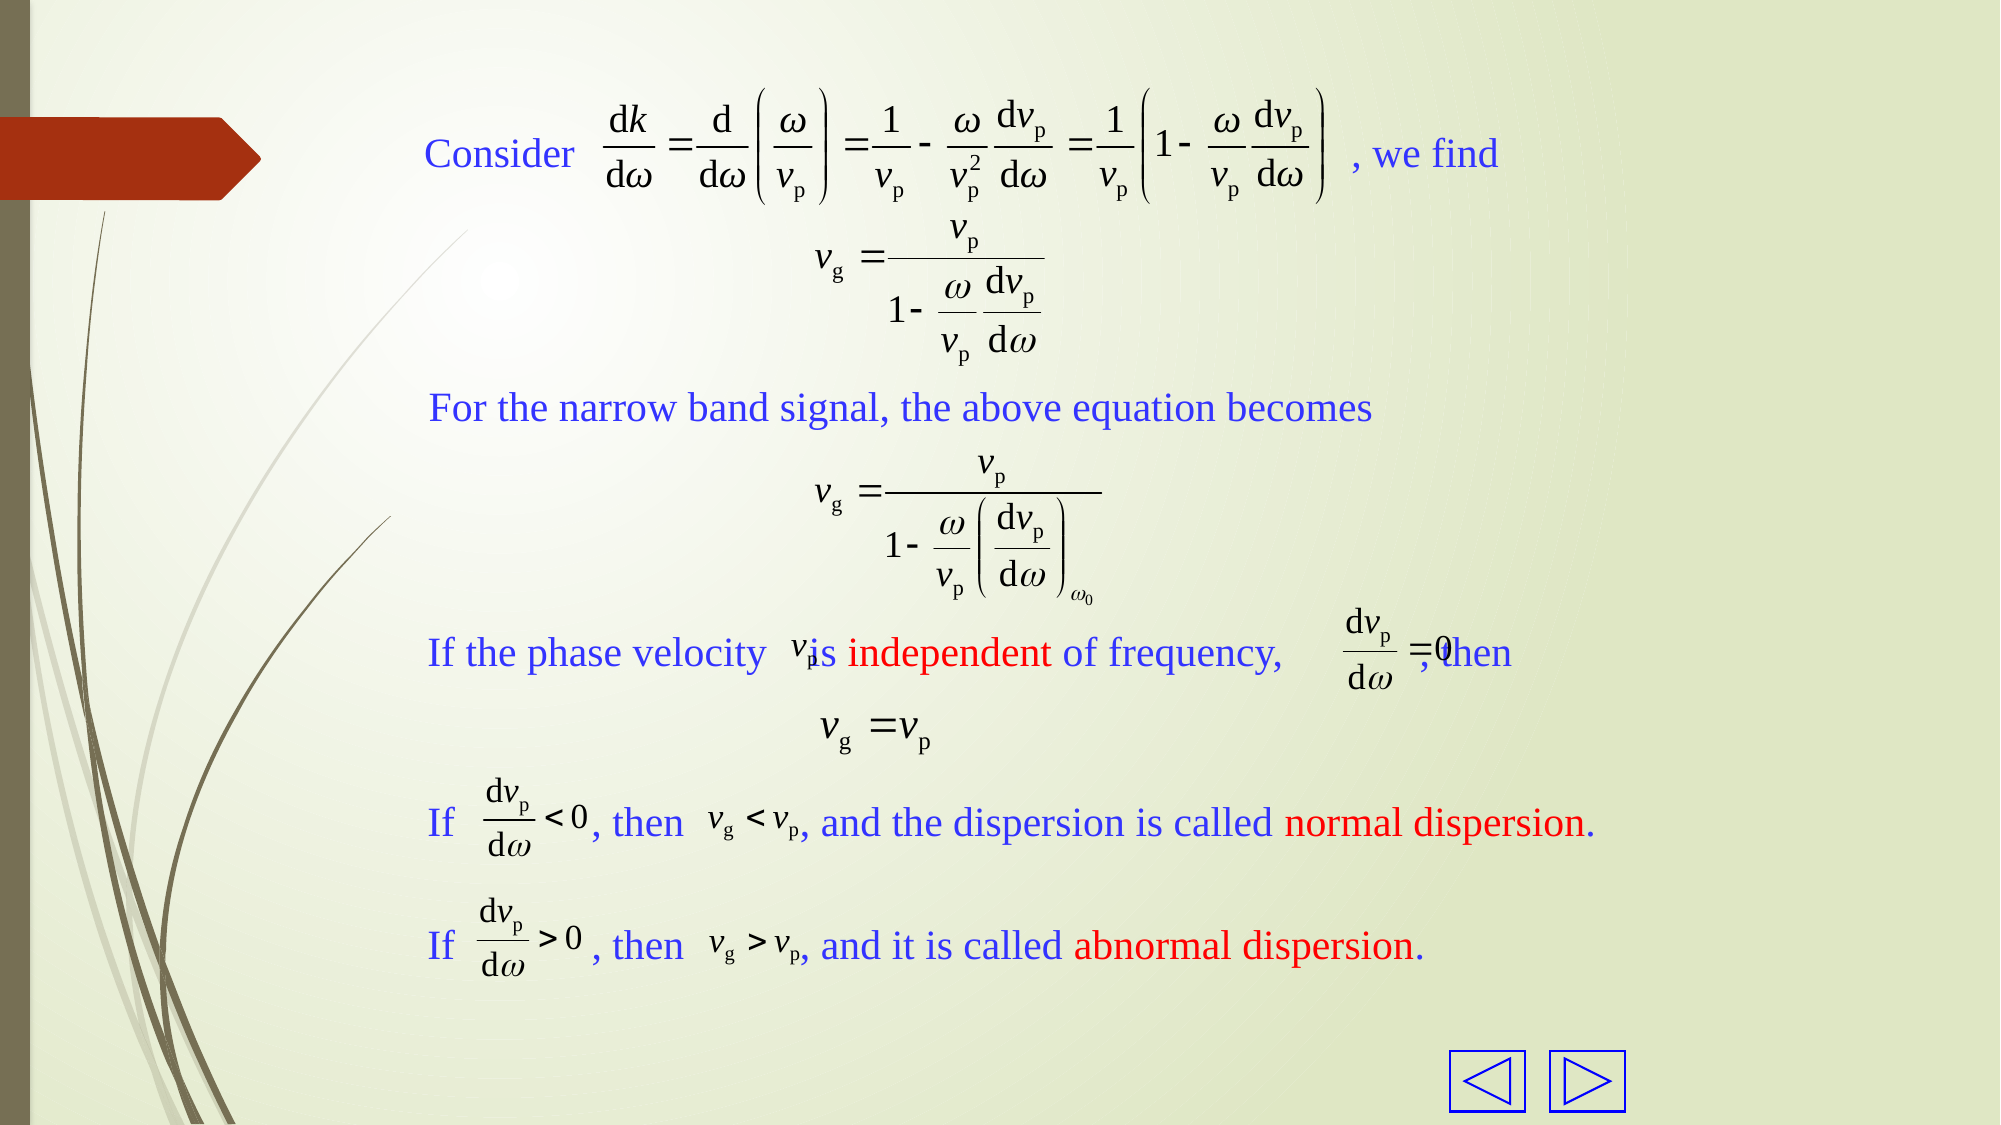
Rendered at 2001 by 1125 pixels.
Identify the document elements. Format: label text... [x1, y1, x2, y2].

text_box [412, 762, 1663, 865]
text_box [1449, 1050, 1525, 1112]
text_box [809, 221, 1053, 377]
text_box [412, 591, 1588, 698]
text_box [412, 885, 1526, 985]
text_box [813, 695, 940, 761]
text_box For the narrow band signal, the above equation becomes [413, 359, 1477, 438]
text_box [1549, 1050, 1625, 1112]
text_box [409, 80, 1560, 213]
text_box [809, 435, 1110, 591]
